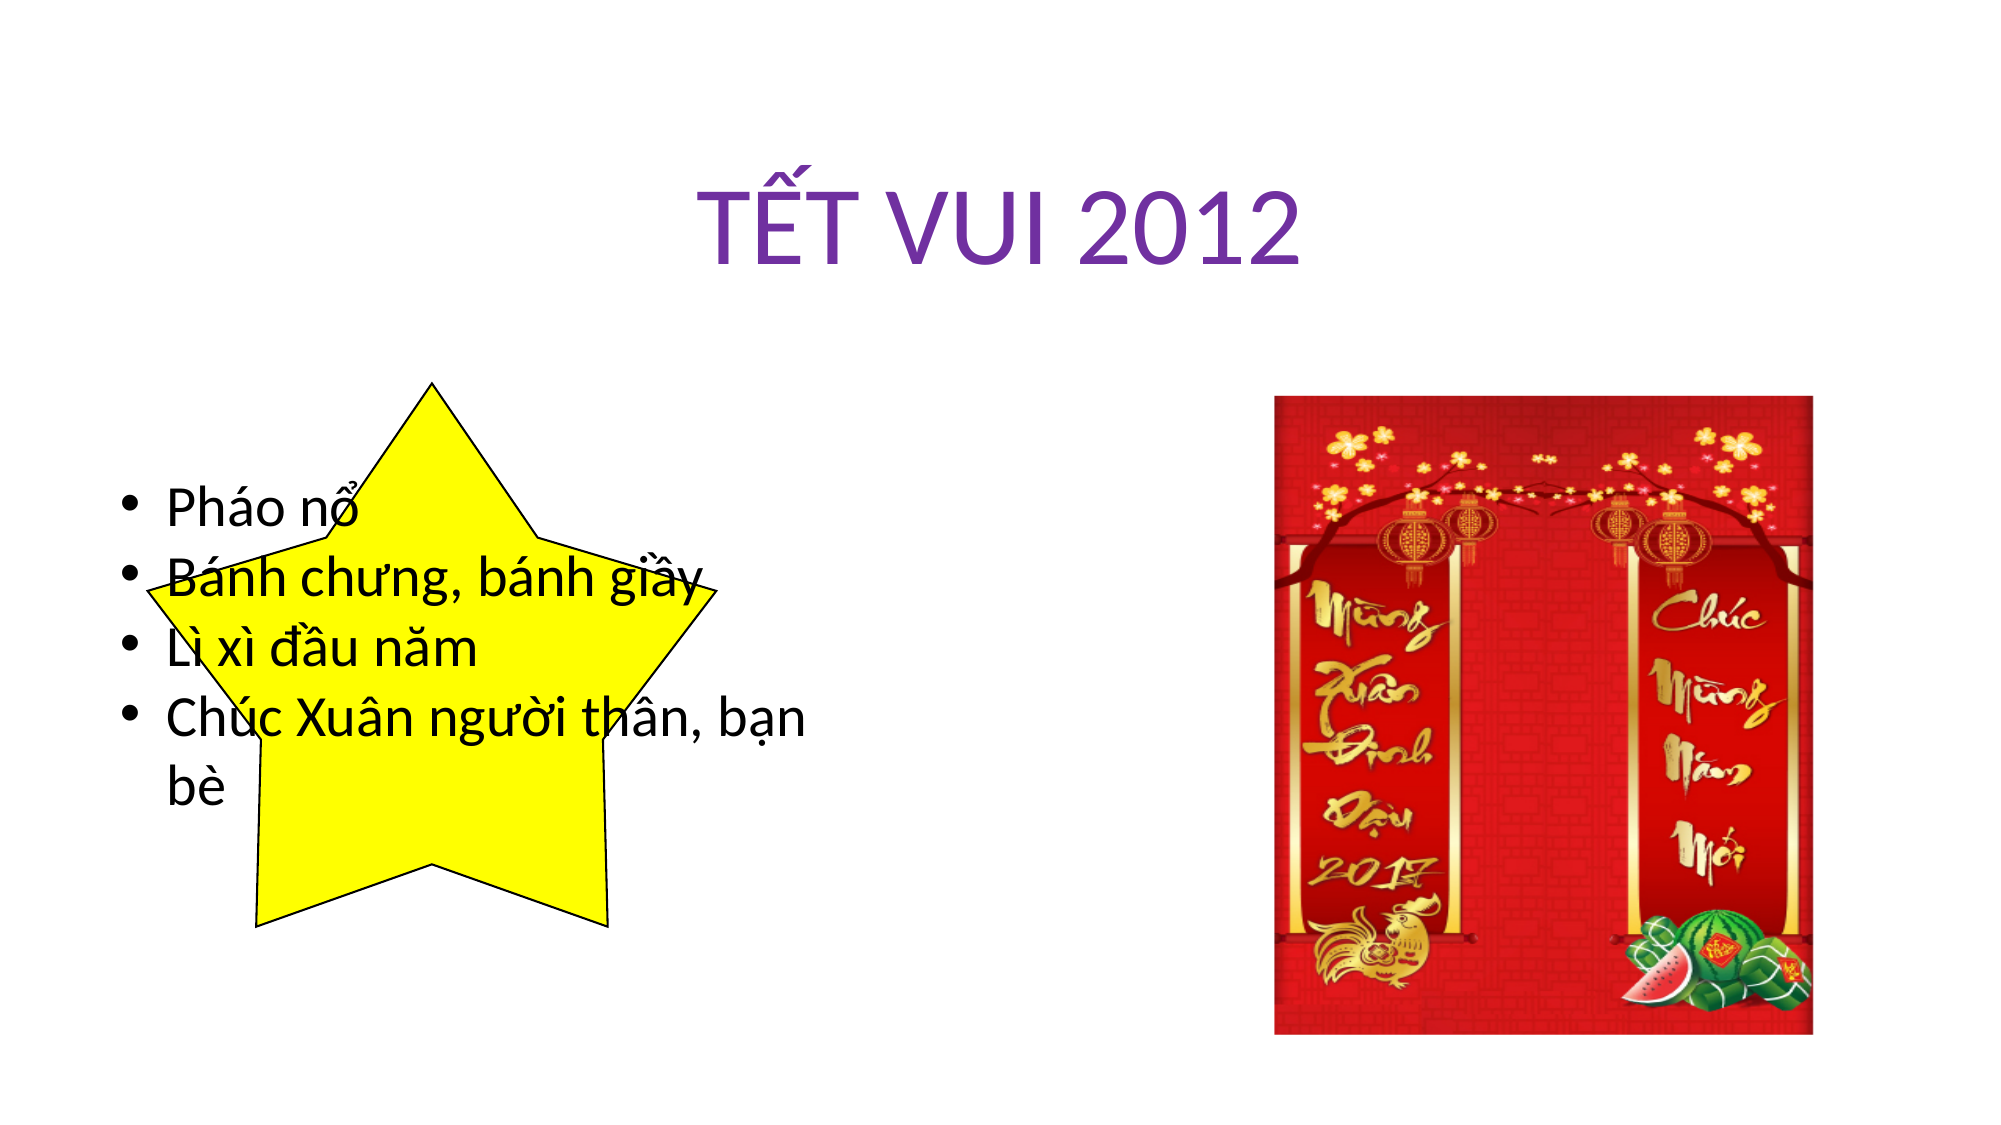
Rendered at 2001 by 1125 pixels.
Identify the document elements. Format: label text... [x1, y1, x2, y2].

text_box Pháo nổ Bánh chưng, bánh giầy Lì xì đầu năm Chúc Xuân người thân, bạn bè [105, 460, 823, 825]
picture [1259, 379, 1829, 1047]
text_box TẾT VUI 2012 [576, 144, 1424, 295]
text_box [378, 381, 486, 460]
text_box [255, 825, 609, 929]
